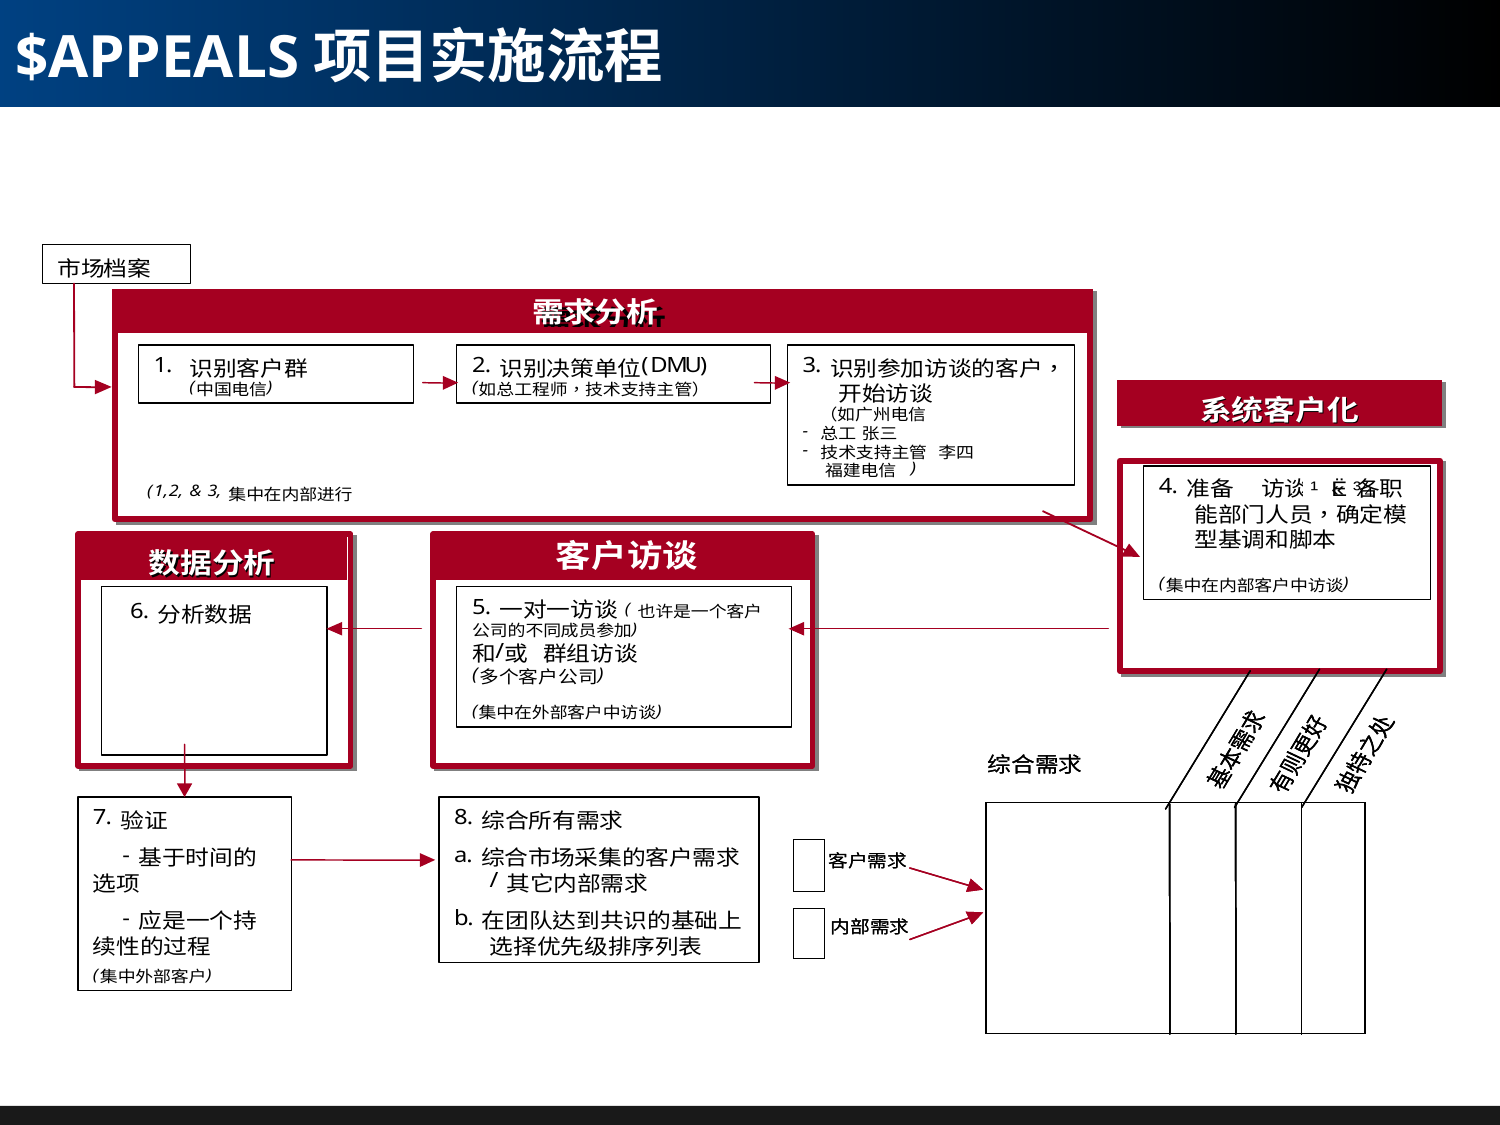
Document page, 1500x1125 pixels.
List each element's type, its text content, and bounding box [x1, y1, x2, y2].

title $APPEALS项目实施流程 [0, 0, 861, 103]
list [40, 243, 1448, 1036]
